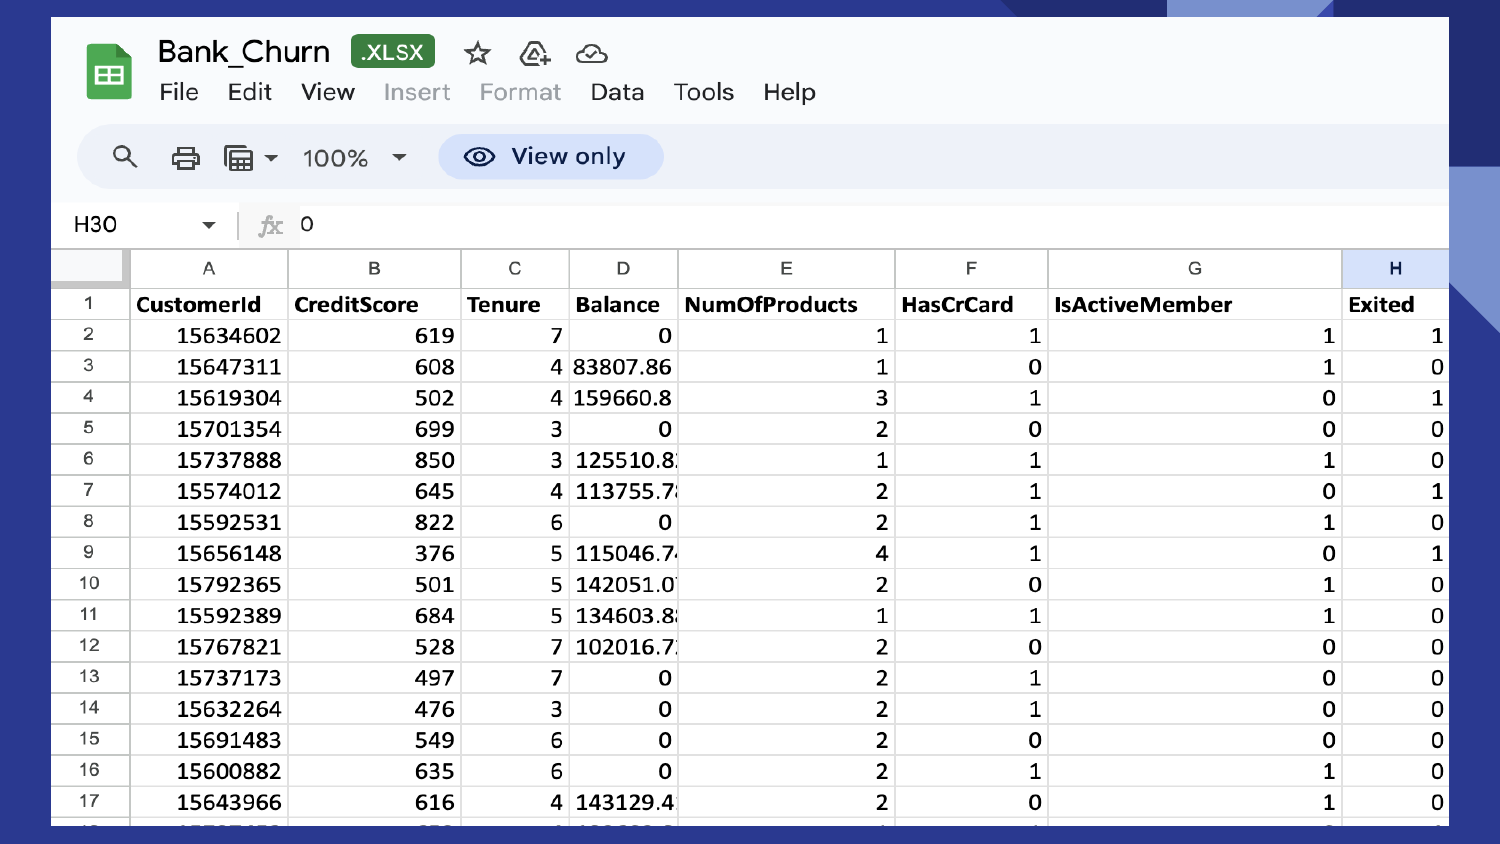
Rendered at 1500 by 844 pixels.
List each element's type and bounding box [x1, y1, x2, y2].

picture [51, 17, 1449, 826]
